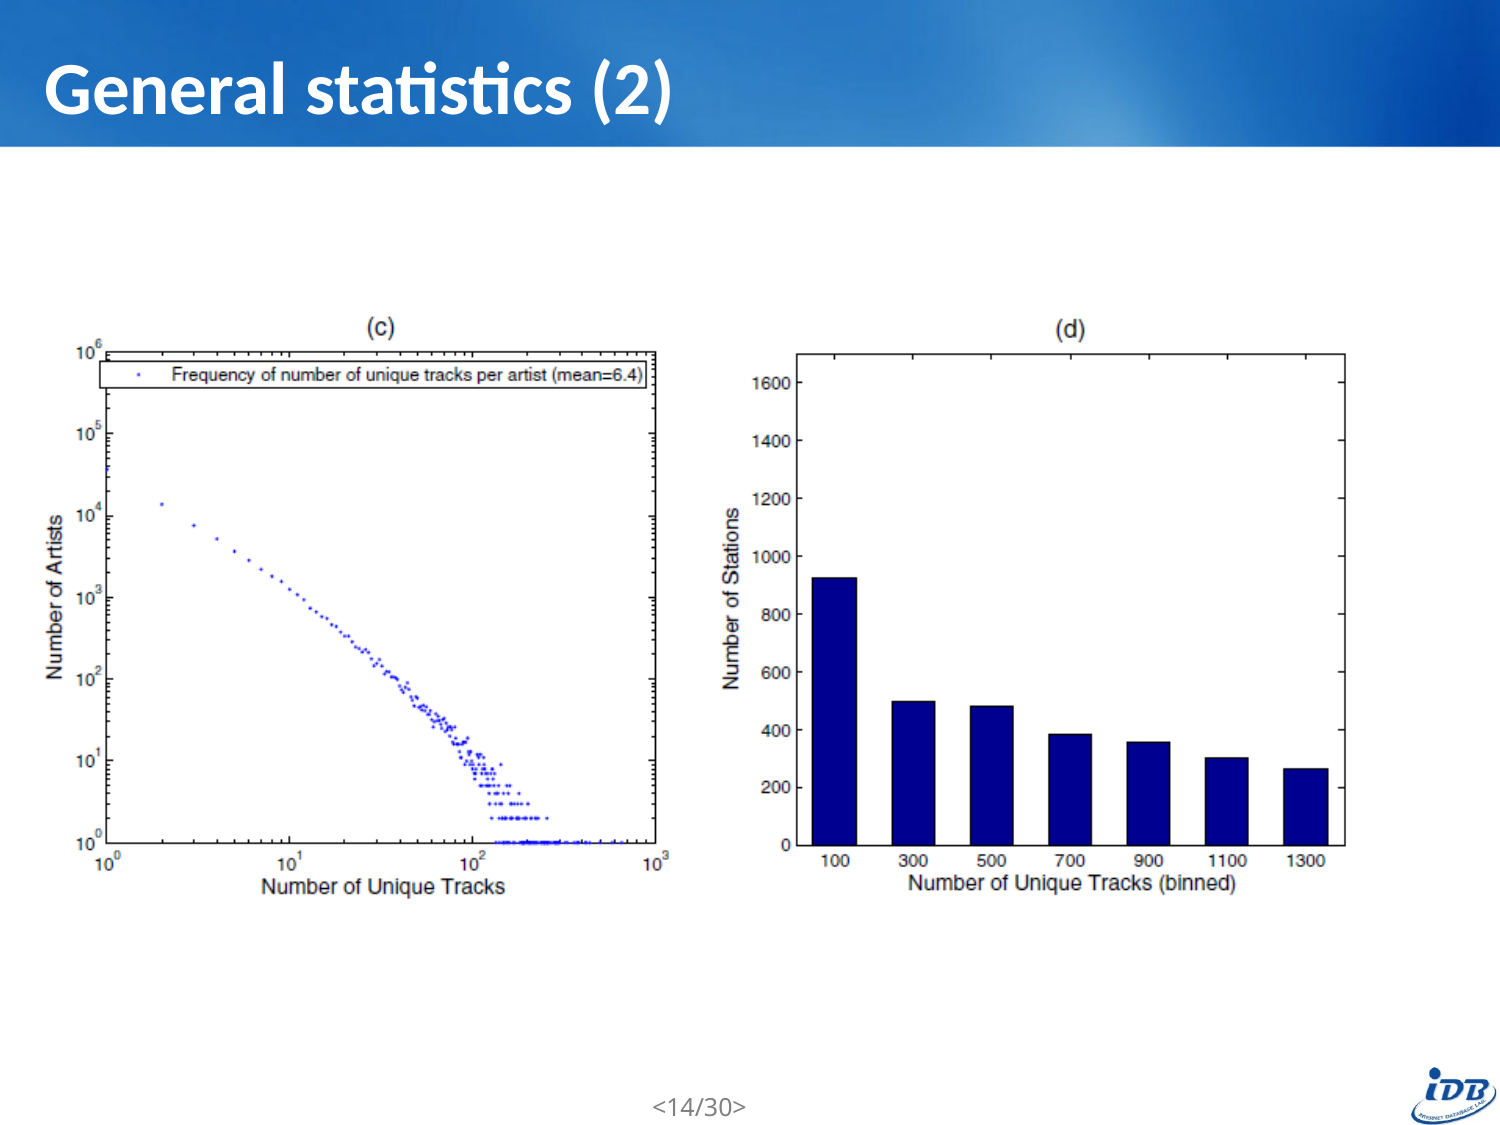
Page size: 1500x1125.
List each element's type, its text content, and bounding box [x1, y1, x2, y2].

title General statistics (2) [29, 19, 1471, 149]
picture [0, 0, 1500, 1125]
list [29, 281, 716, 935]
